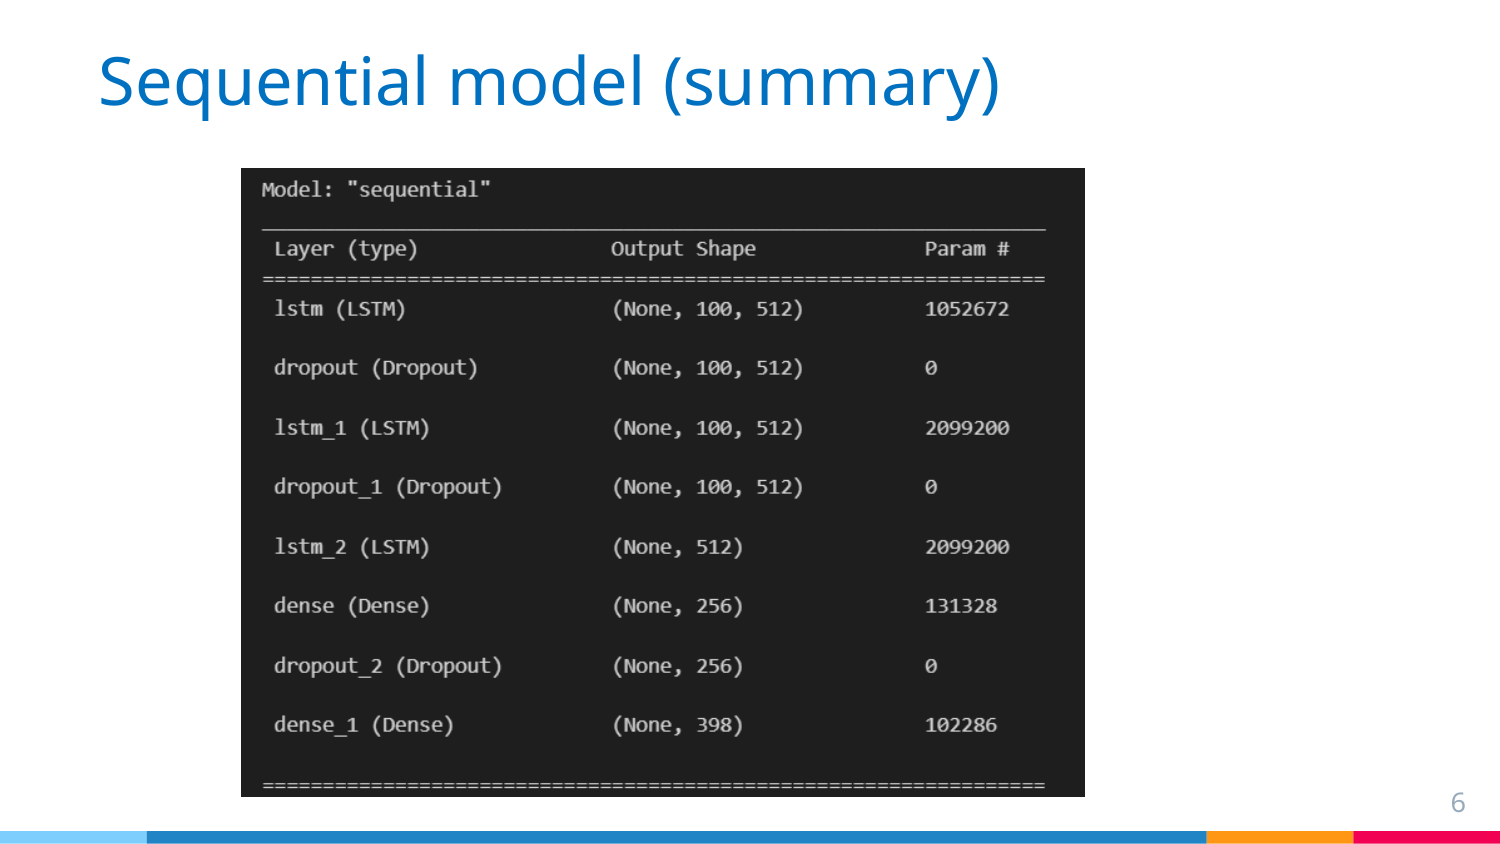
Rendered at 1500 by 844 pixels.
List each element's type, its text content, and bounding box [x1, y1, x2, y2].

picture [241, 168, 1085, 797]
title Sequential model (summary) [83, 27, 1262, 135]
slide_number 6 [1391, 770, 1482, 822]
